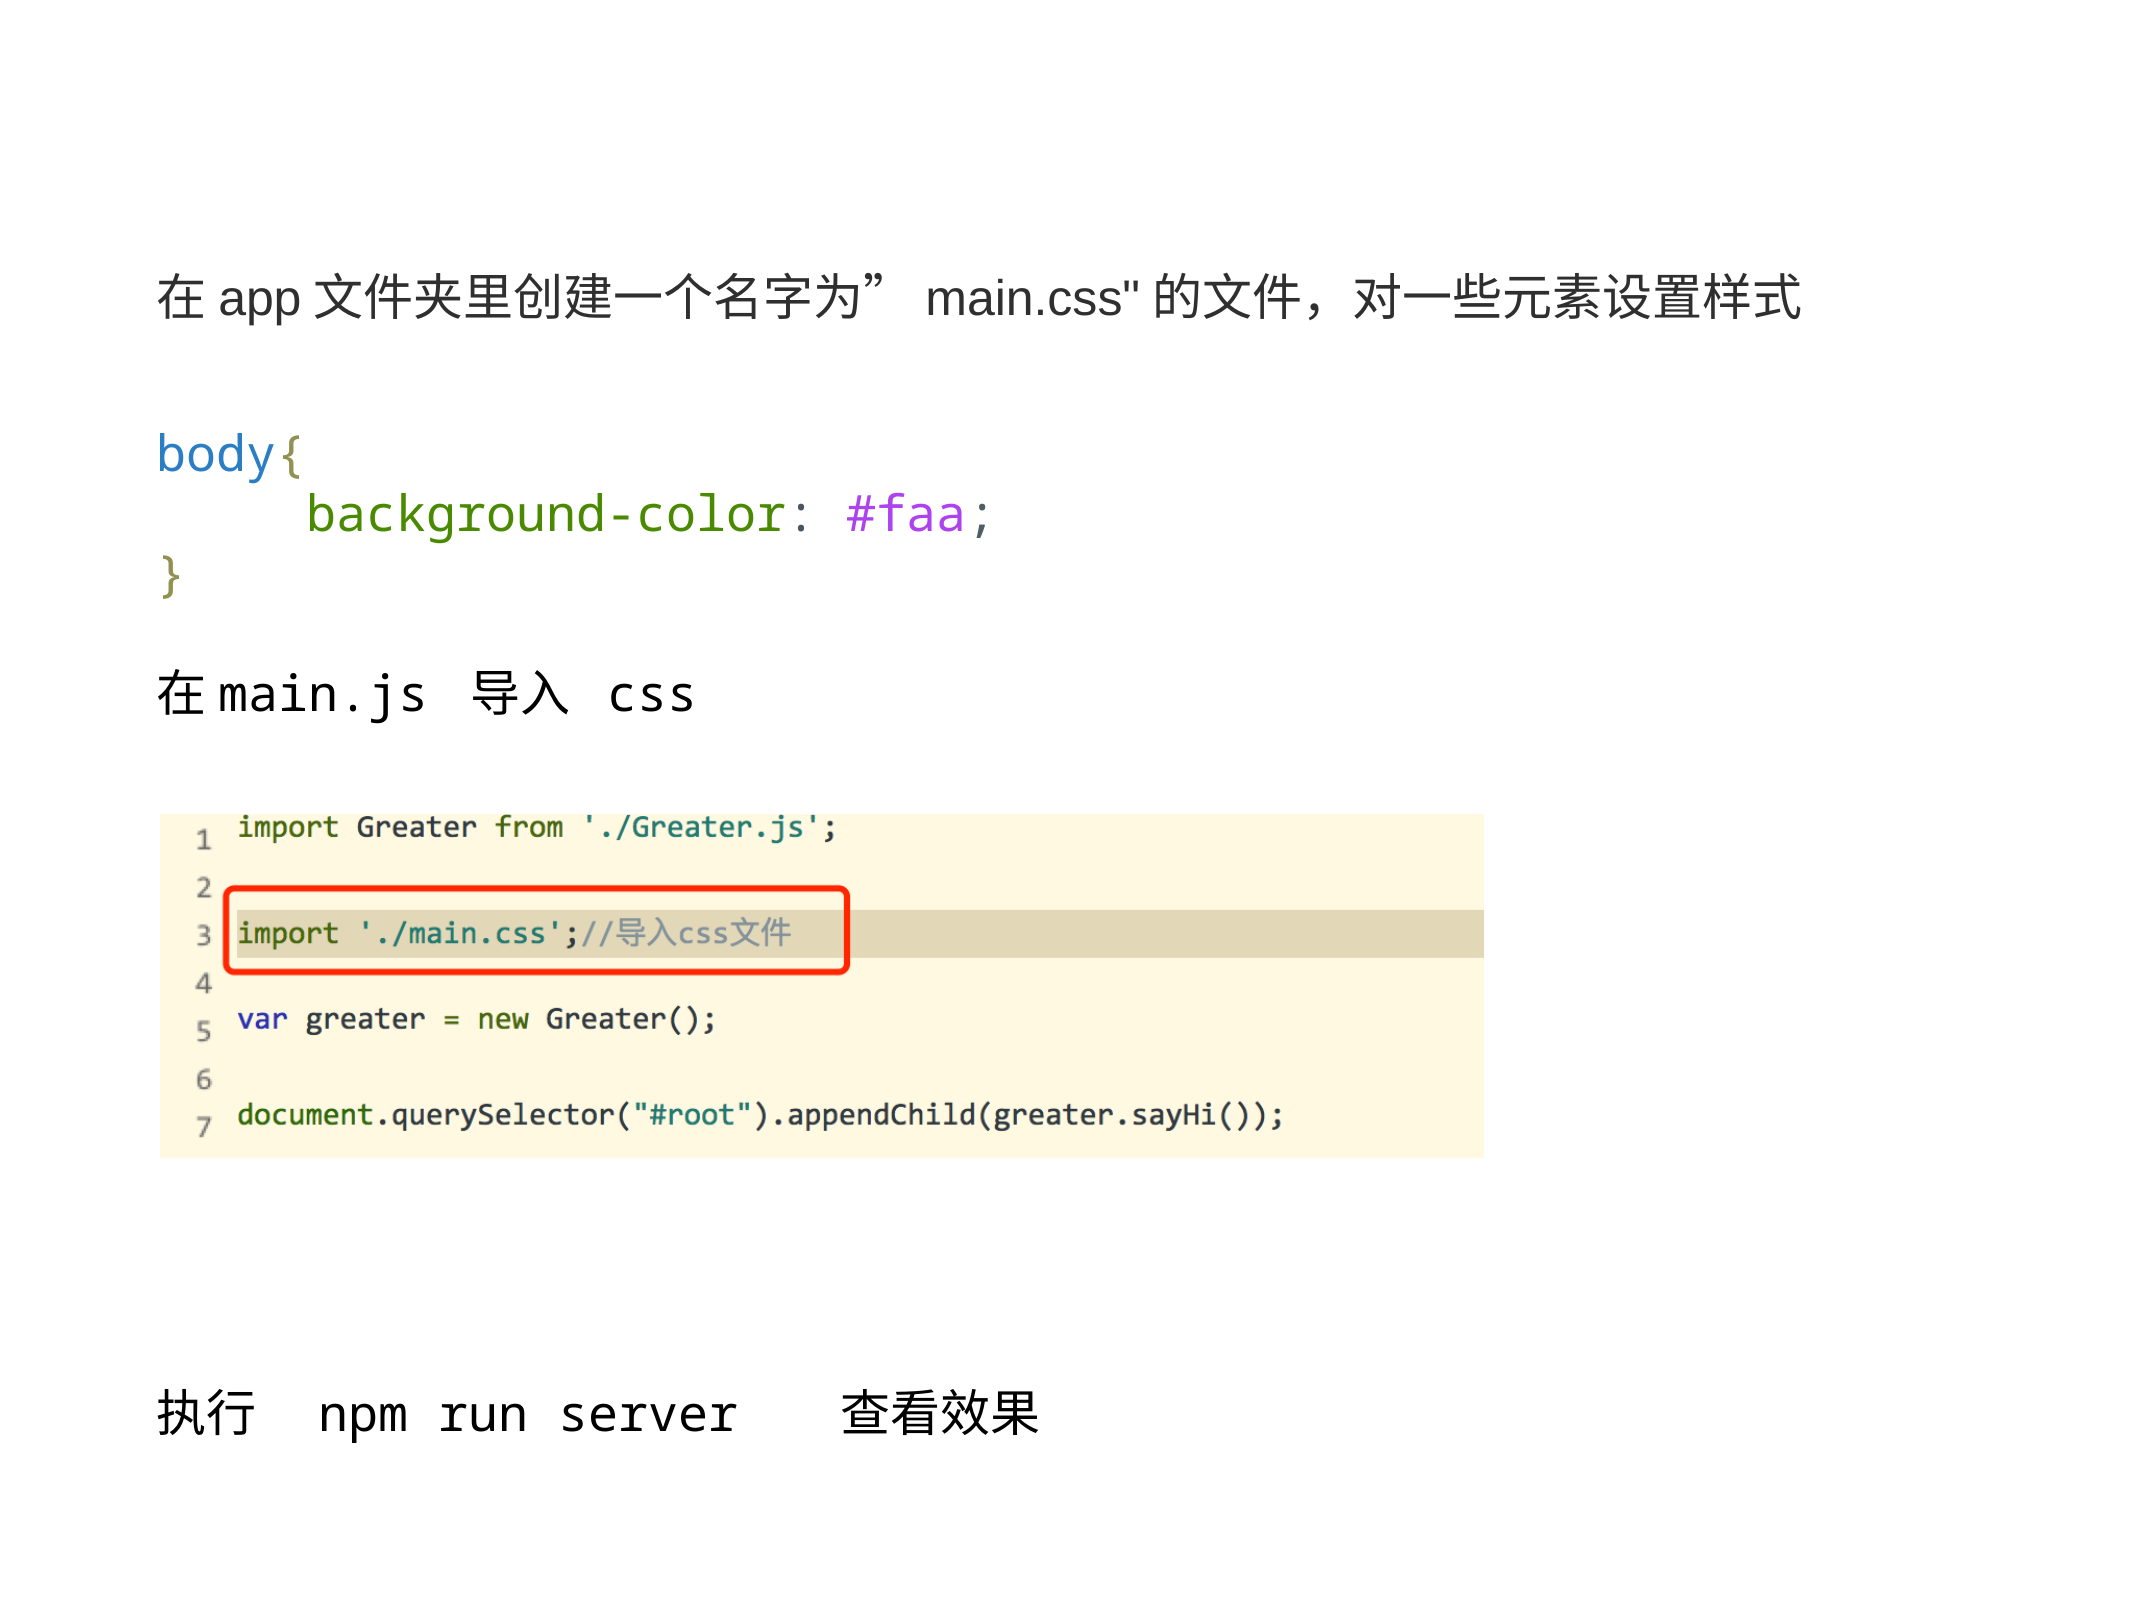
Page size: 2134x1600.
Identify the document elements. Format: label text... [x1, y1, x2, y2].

picture [160, 813, 1484, 1159]
list 在app文件夹里创建一个名字为”main.css"的文件，对一些元素设置样式 body{ background-color: #faa; } 在main.js 导入 css 执行 npm run server 查看效果 [155, 229, 1978, 1521]
